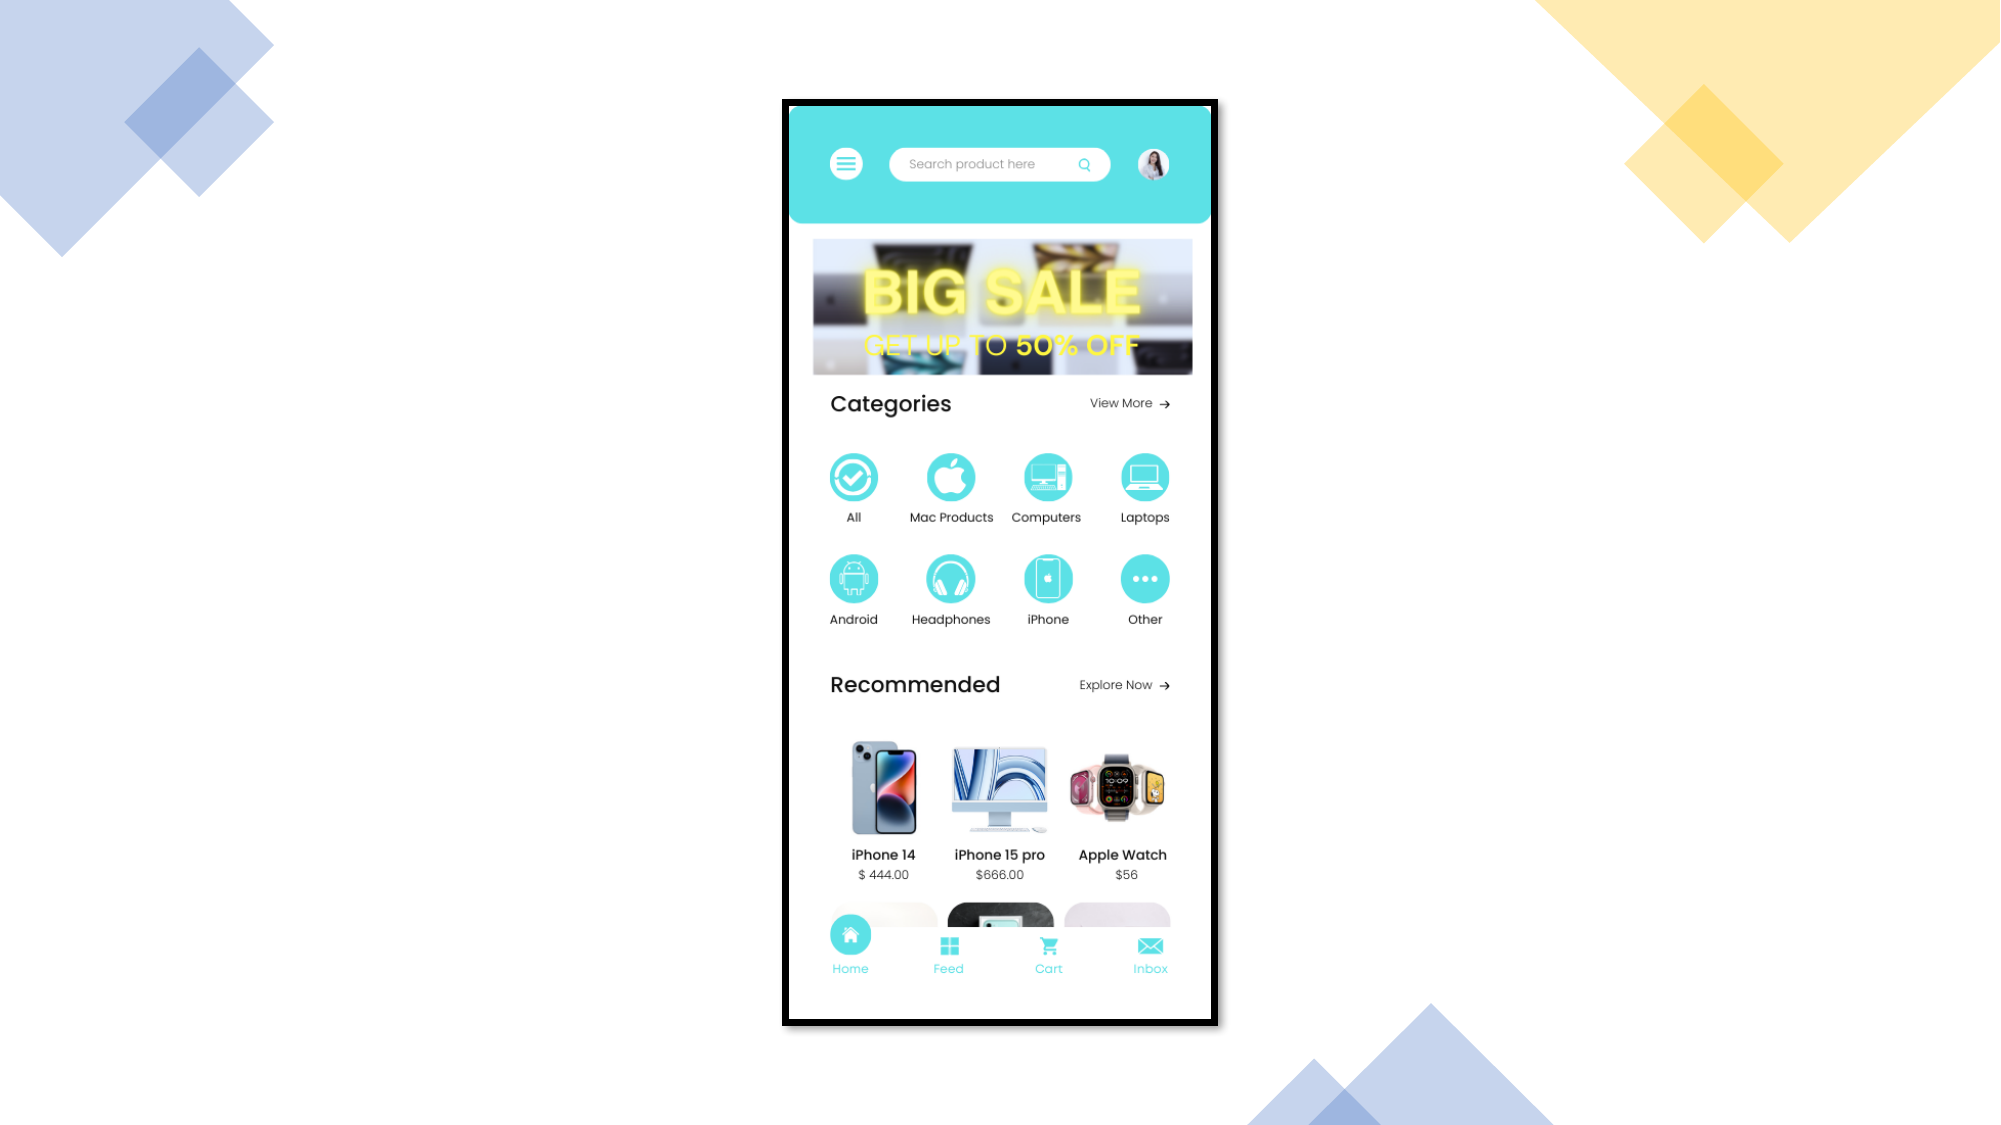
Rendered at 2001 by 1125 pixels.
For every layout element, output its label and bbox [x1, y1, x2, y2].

text_box [1345, 1001, 1556, 1125]
text_box [0, 0, 276, 259]
text_box [1245, 1057, 1383, 1125]
text_box [0, 0, 2000, 1125]
picture [788, 105, 1212, 1020]
text_box [1533, 0, 2000, 245]
text_box [122, 45, 276, 199]
text_box [1622, 124, 1746, 245]
